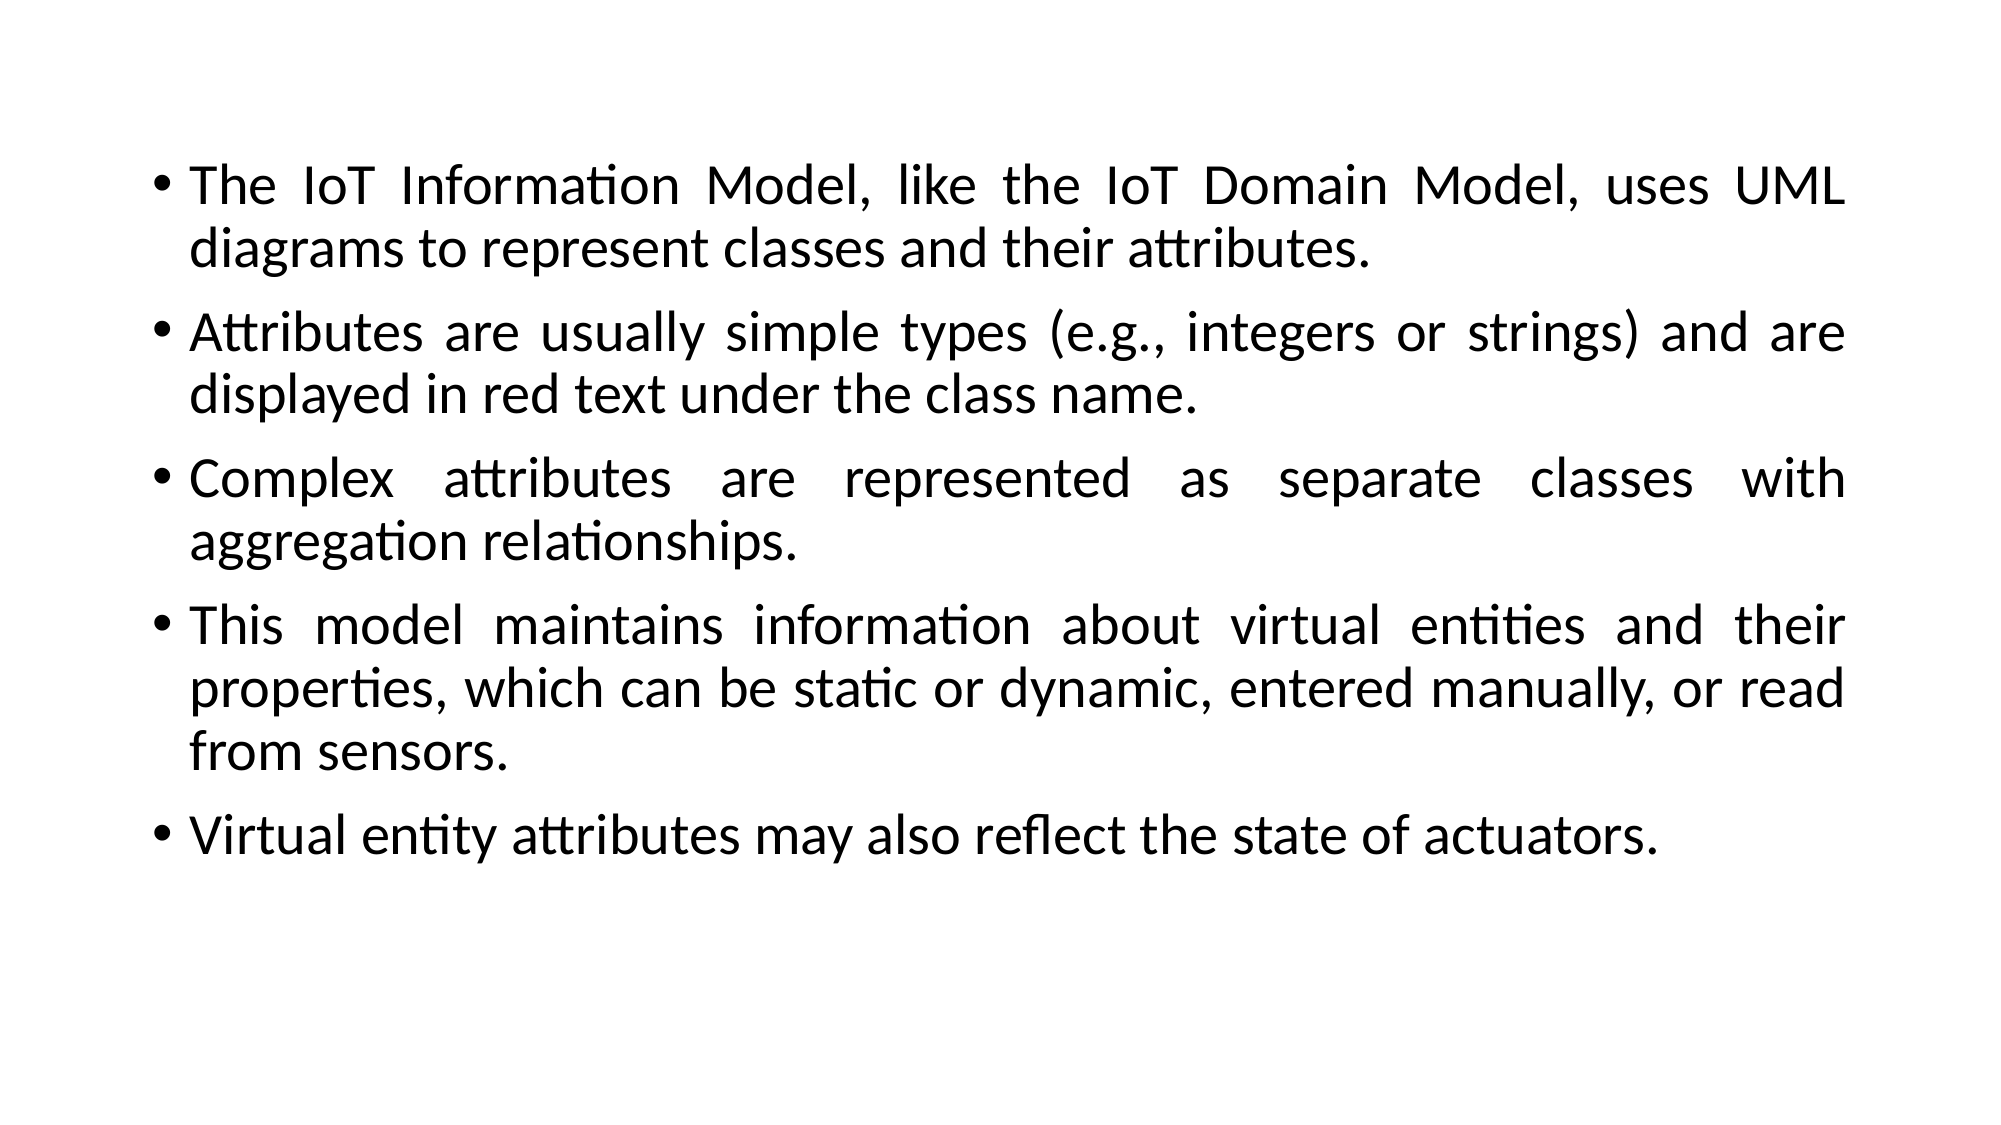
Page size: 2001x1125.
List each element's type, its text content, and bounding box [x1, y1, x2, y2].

list The IoT Information Model, like the IoT Domain Model, uses UML diagrams to represent classes and their attributes. Attributes are usually simple types (e.g., integers or strings) and are displayed in red text under the class name. Complex attributes are represented as separate classes with aggregation relationships. This model maintains information about virtual entities and their properties, which can be static or dynamic, entered manually, or read from sensors. Virtual entity attributes may also reflect the state of actuators. [137, 146, 1863, 1014]
